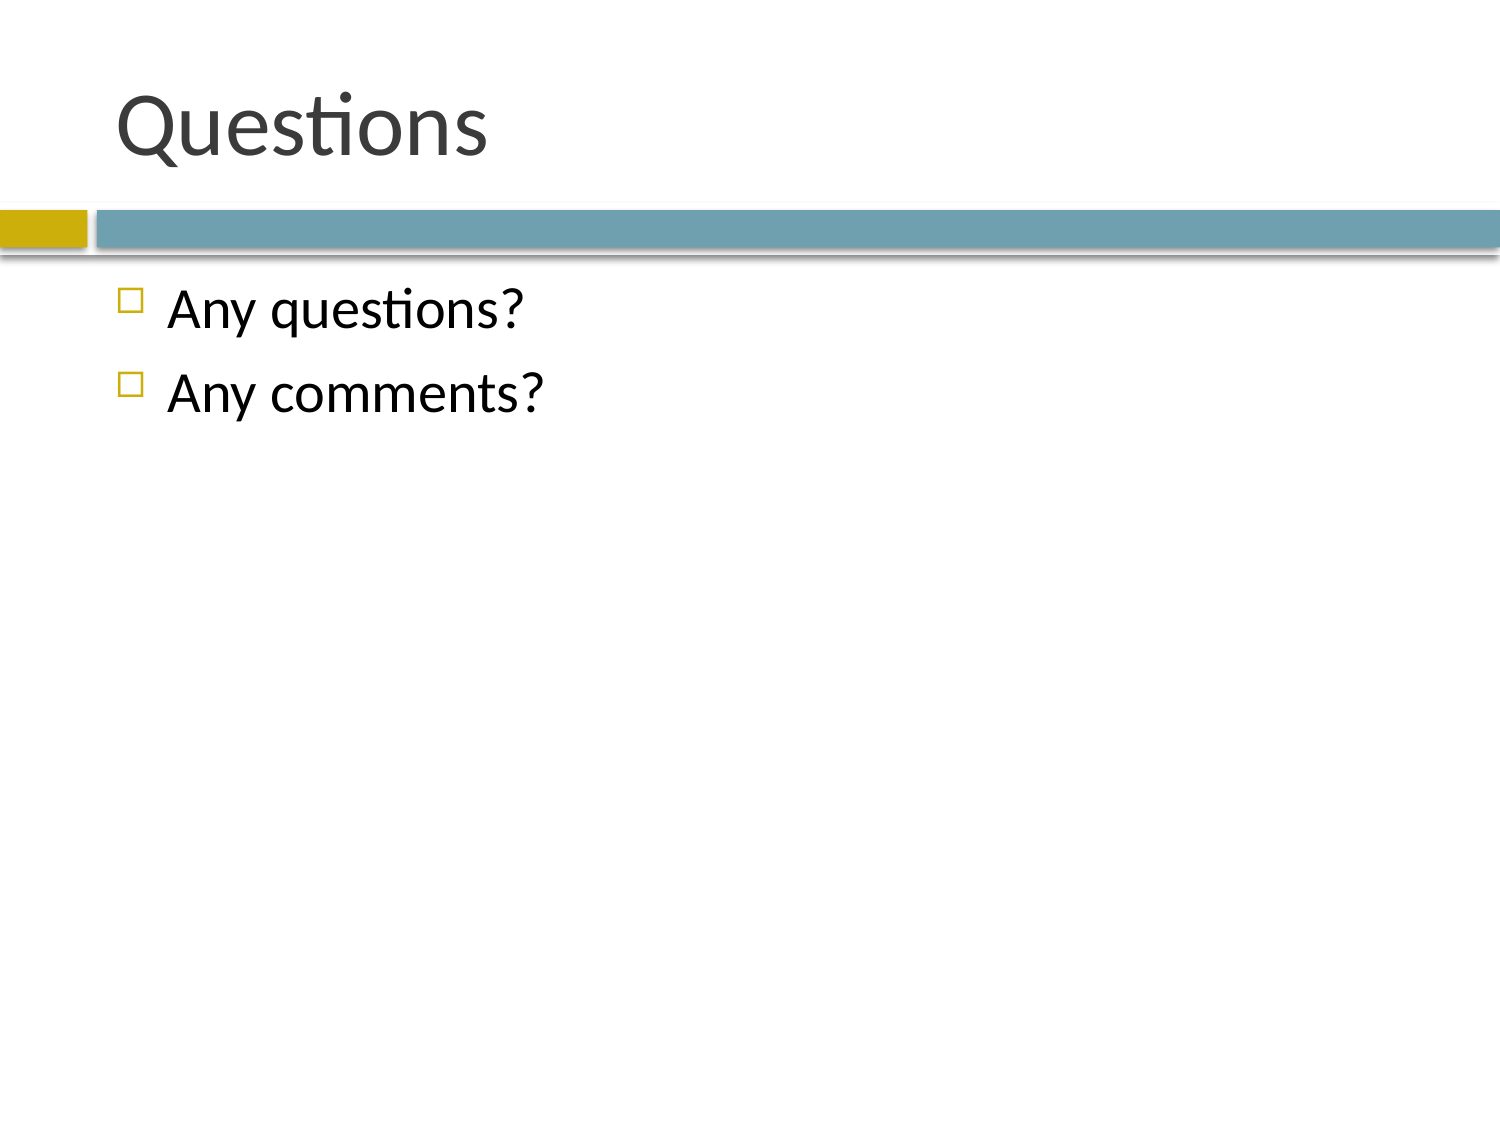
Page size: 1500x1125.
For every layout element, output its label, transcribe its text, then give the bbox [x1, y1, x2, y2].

title Questions [100, 37, 1438, 200]
list Any questions? Any comments? [100, 262, 1438, 1000]
